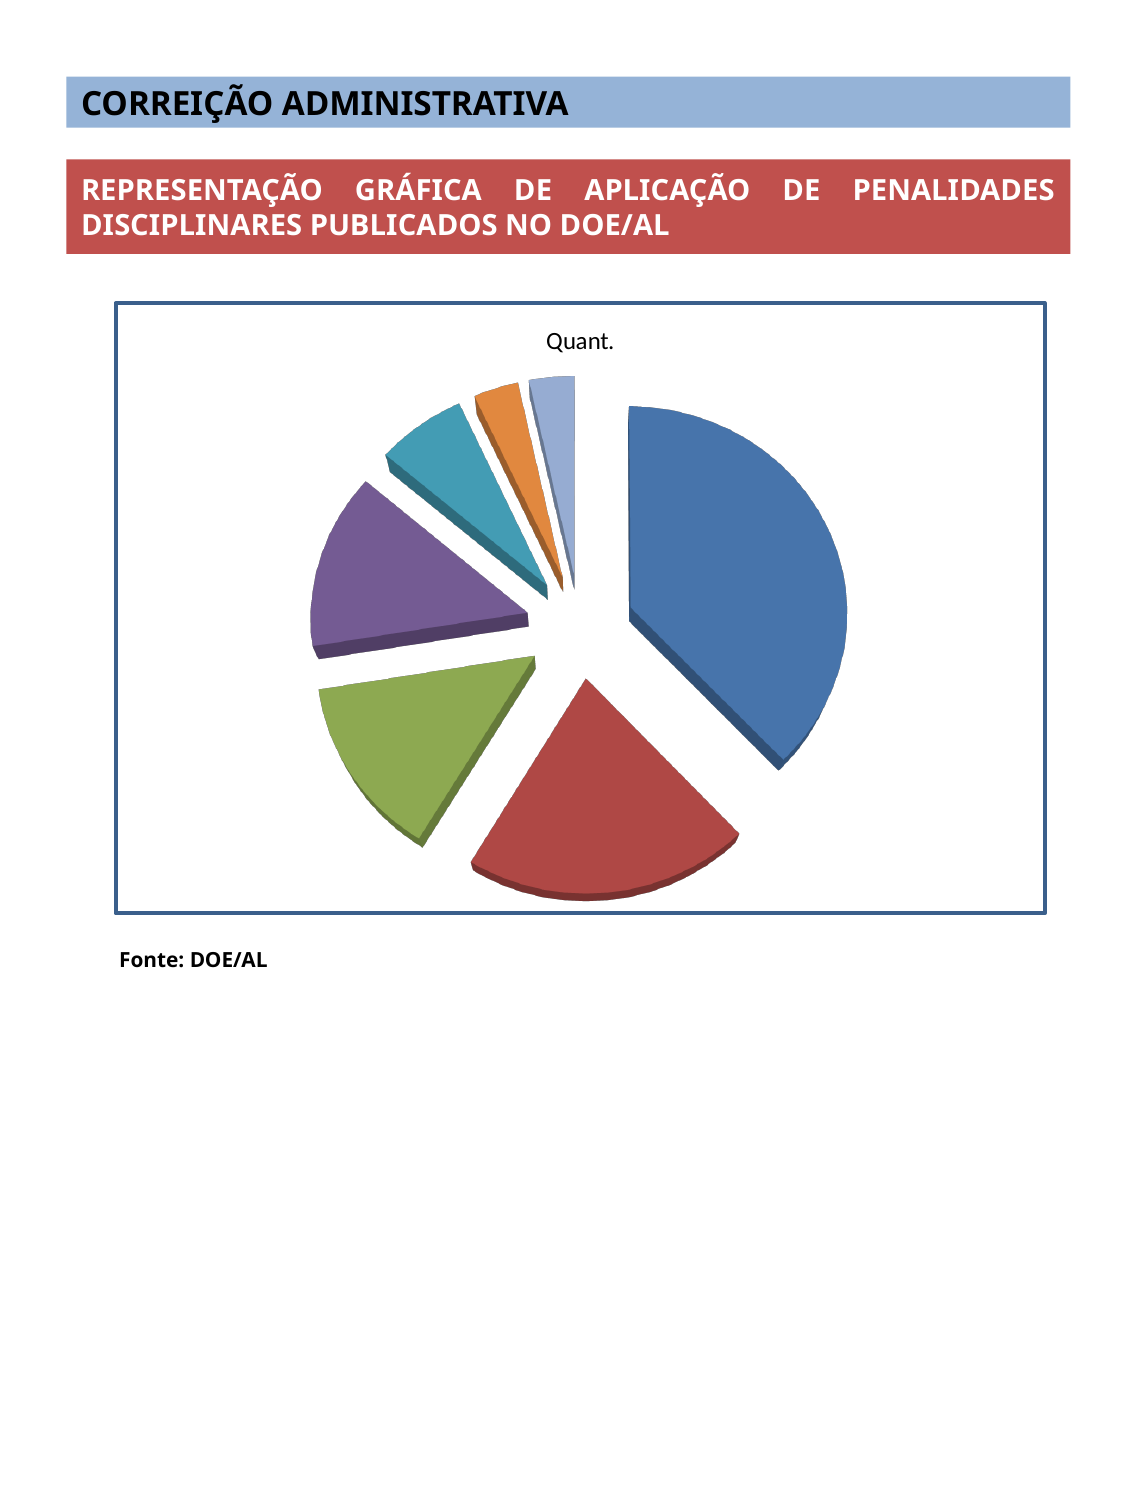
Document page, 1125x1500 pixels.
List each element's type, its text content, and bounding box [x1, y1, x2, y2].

text_box REPRESENTAÇÃO GRÁFICA DE APLICAÇÃO DE PENALIDADES DISCIPLINARES PUBLICADOS NO DOE/AL [64, 157, 1072, 256]
text_box CORREIÇÃO ADMINISTRATIVA [64, 75, 1072, 130]
text_box Fonte: DOE/AL [104, 938, 283, 979]
chart [113, 300, 1047, 916]
